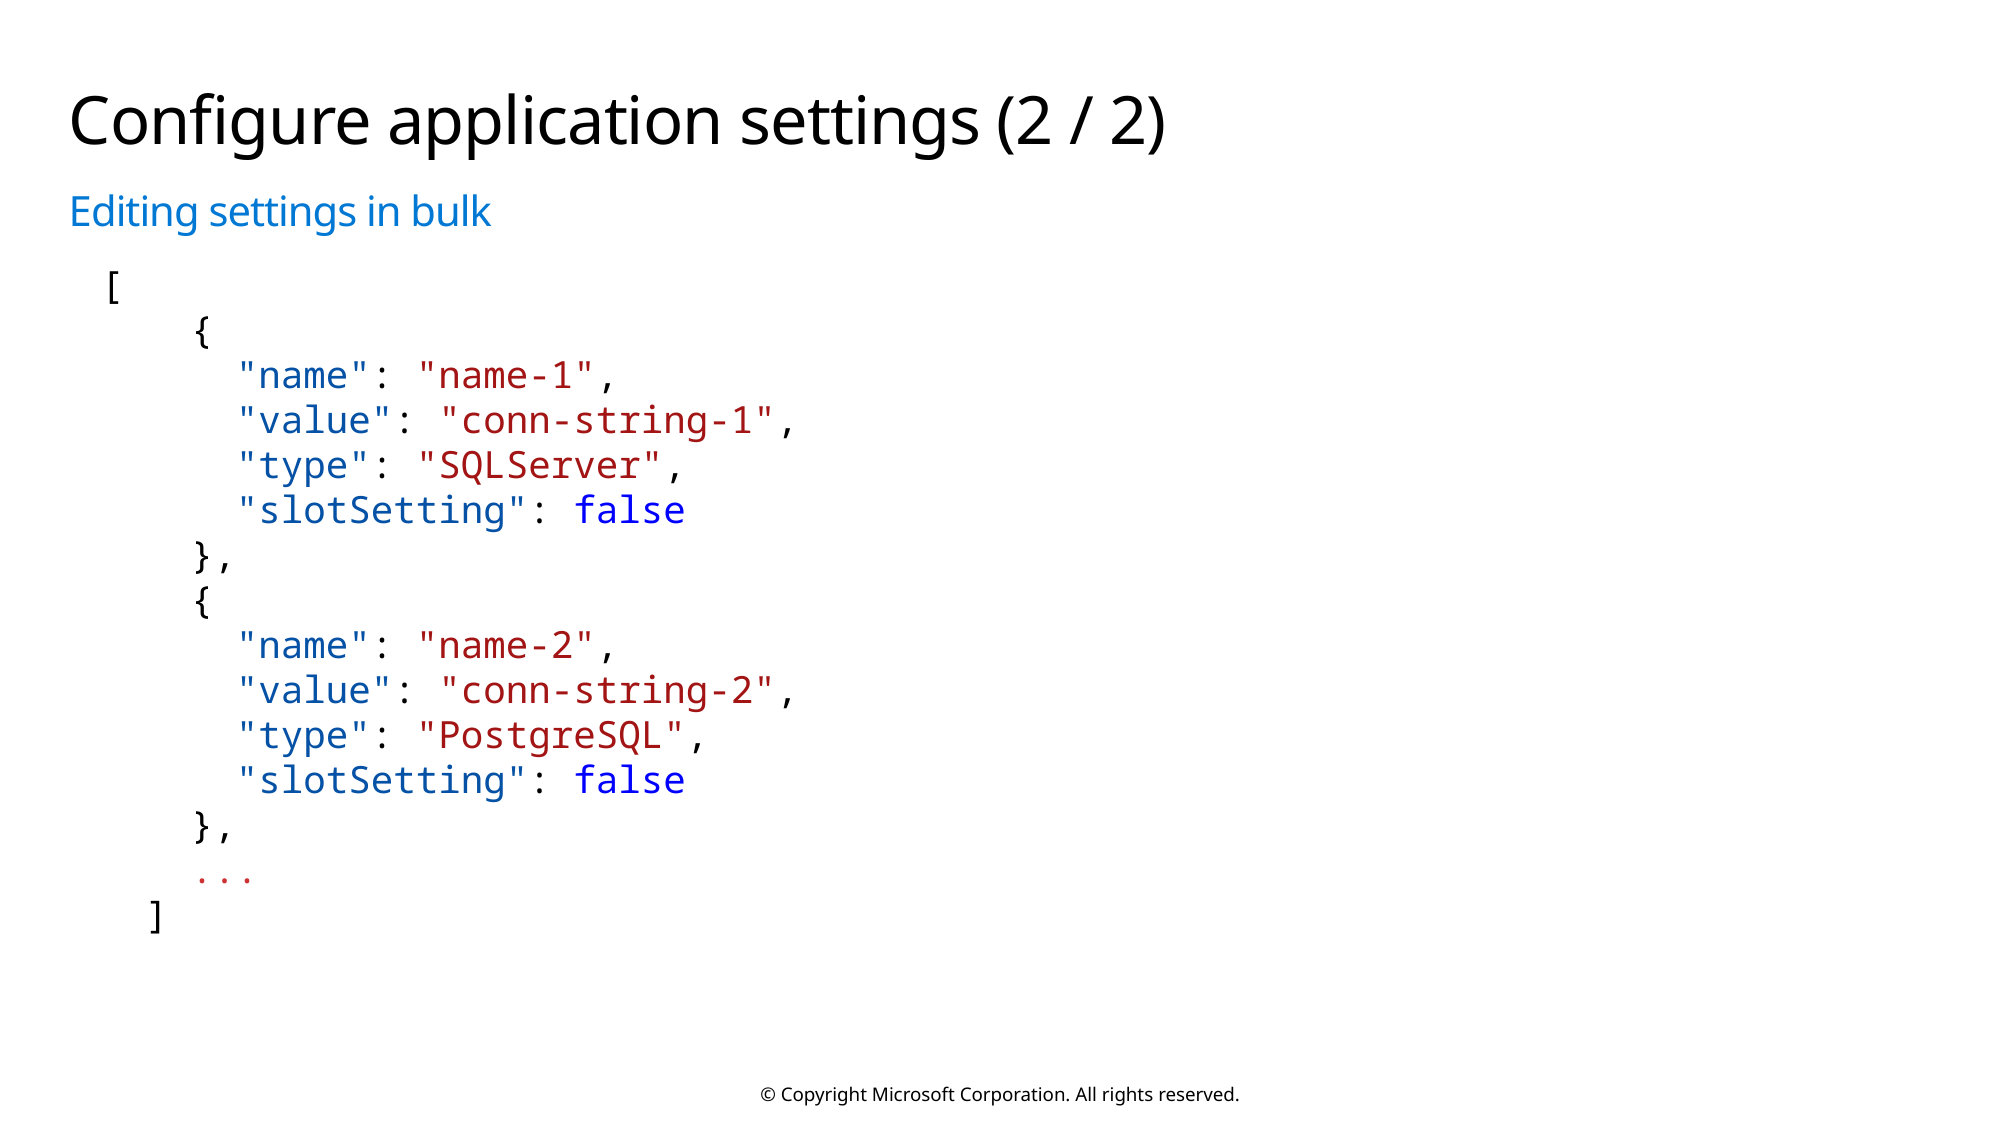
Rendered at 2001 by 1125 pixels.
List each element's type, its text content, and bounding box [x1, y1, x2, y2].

text_box [ { "name": "name-1", "value": "conn-string-1", "type": "SQLServer", "slotSetting": false }, { "name": "name-2", "value": "conn-string-2", "type": "PostgreSQL", "slotSetting": false }, ... ] [70, 237, 1163, 961]
title Configure application settings (2 / 2) [68, 72, 1930, 177]
list Editing settings in bulk [68, 177, 1930, 244]
